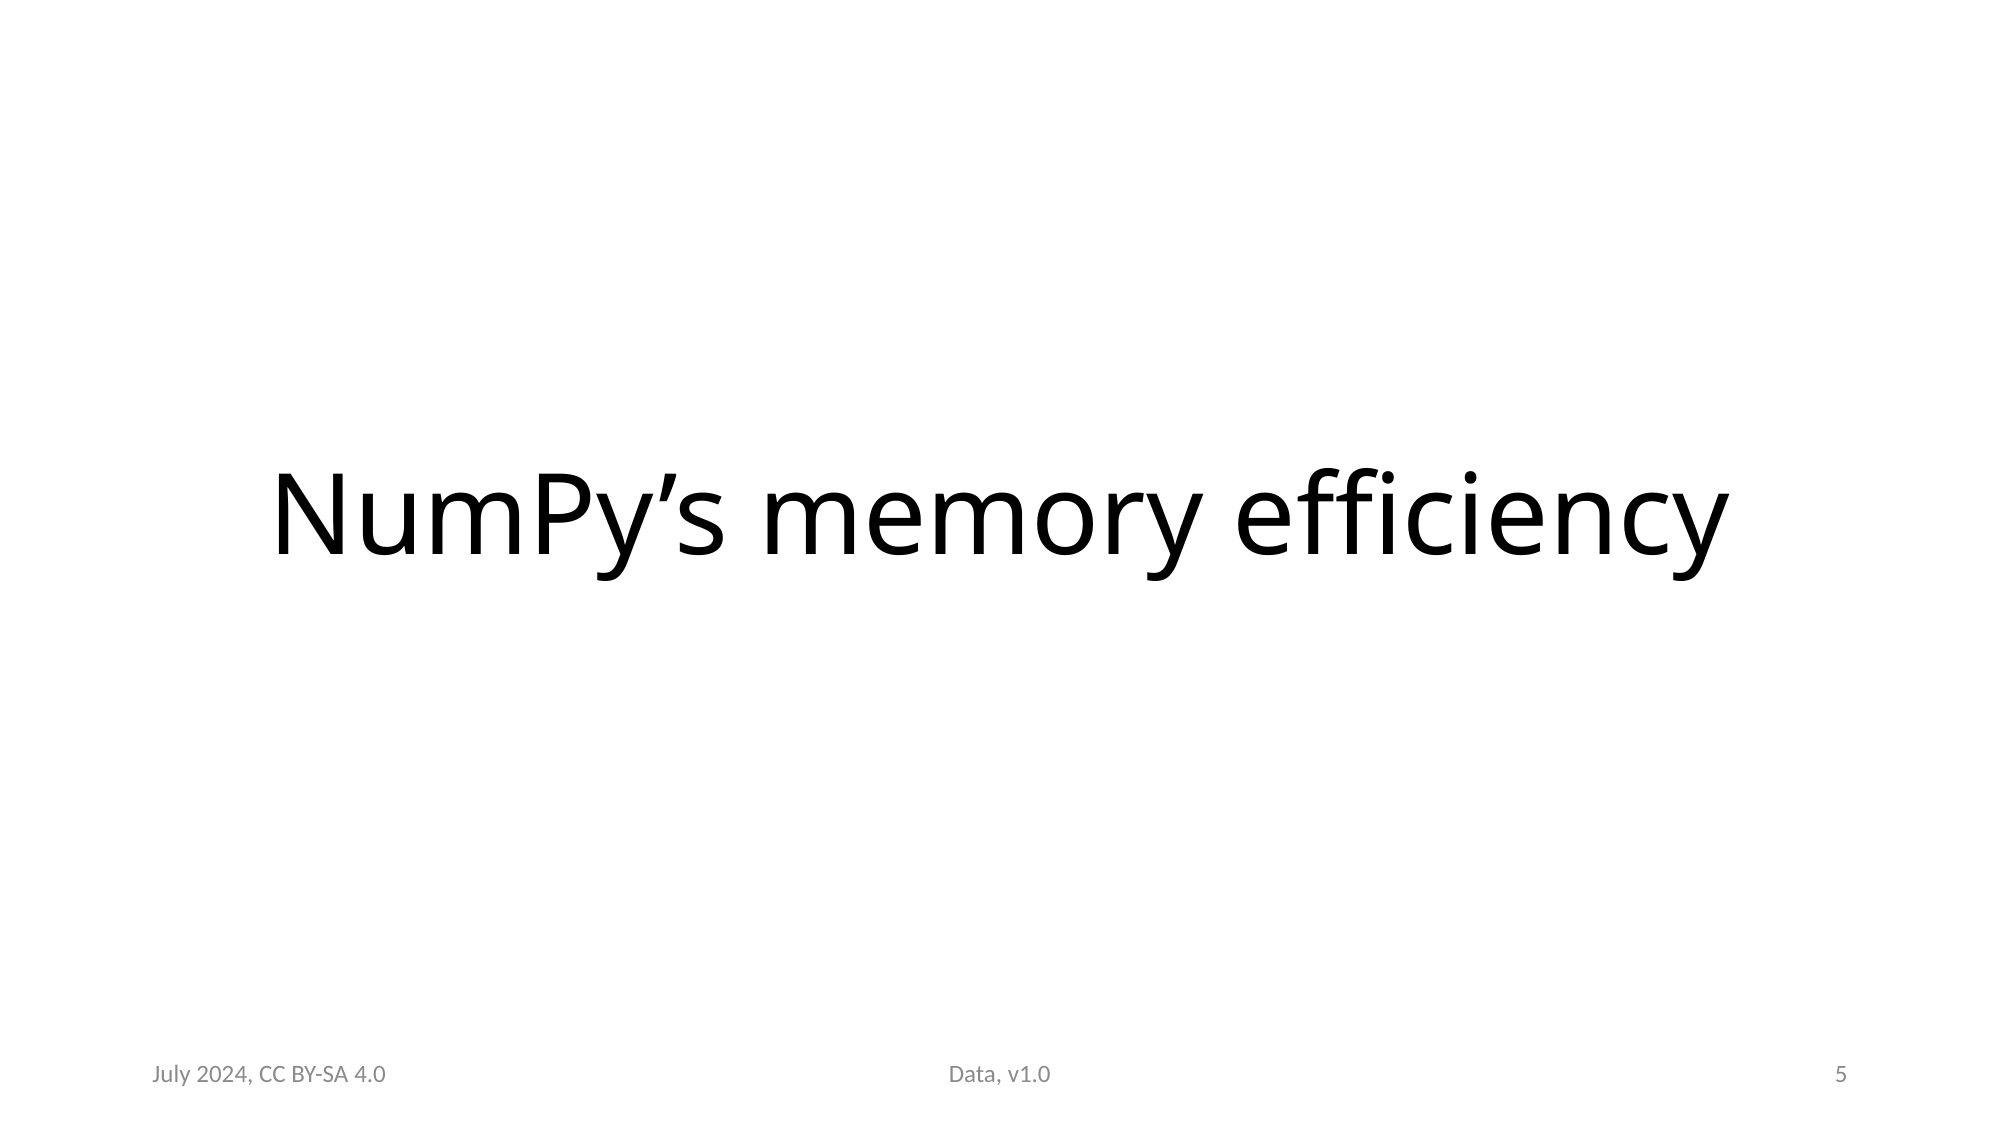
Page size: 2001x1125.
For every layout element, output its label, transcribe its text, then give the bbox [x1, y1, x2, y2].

slide_number 5 [1412, 1042, 1863, 1103]
title NumPy’s memory efficiency [137, 444, 1863, 593]
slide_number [137, 1042, 588, 1103]
footer Data, v1.0 [662, 1042, 1338, 1103]
